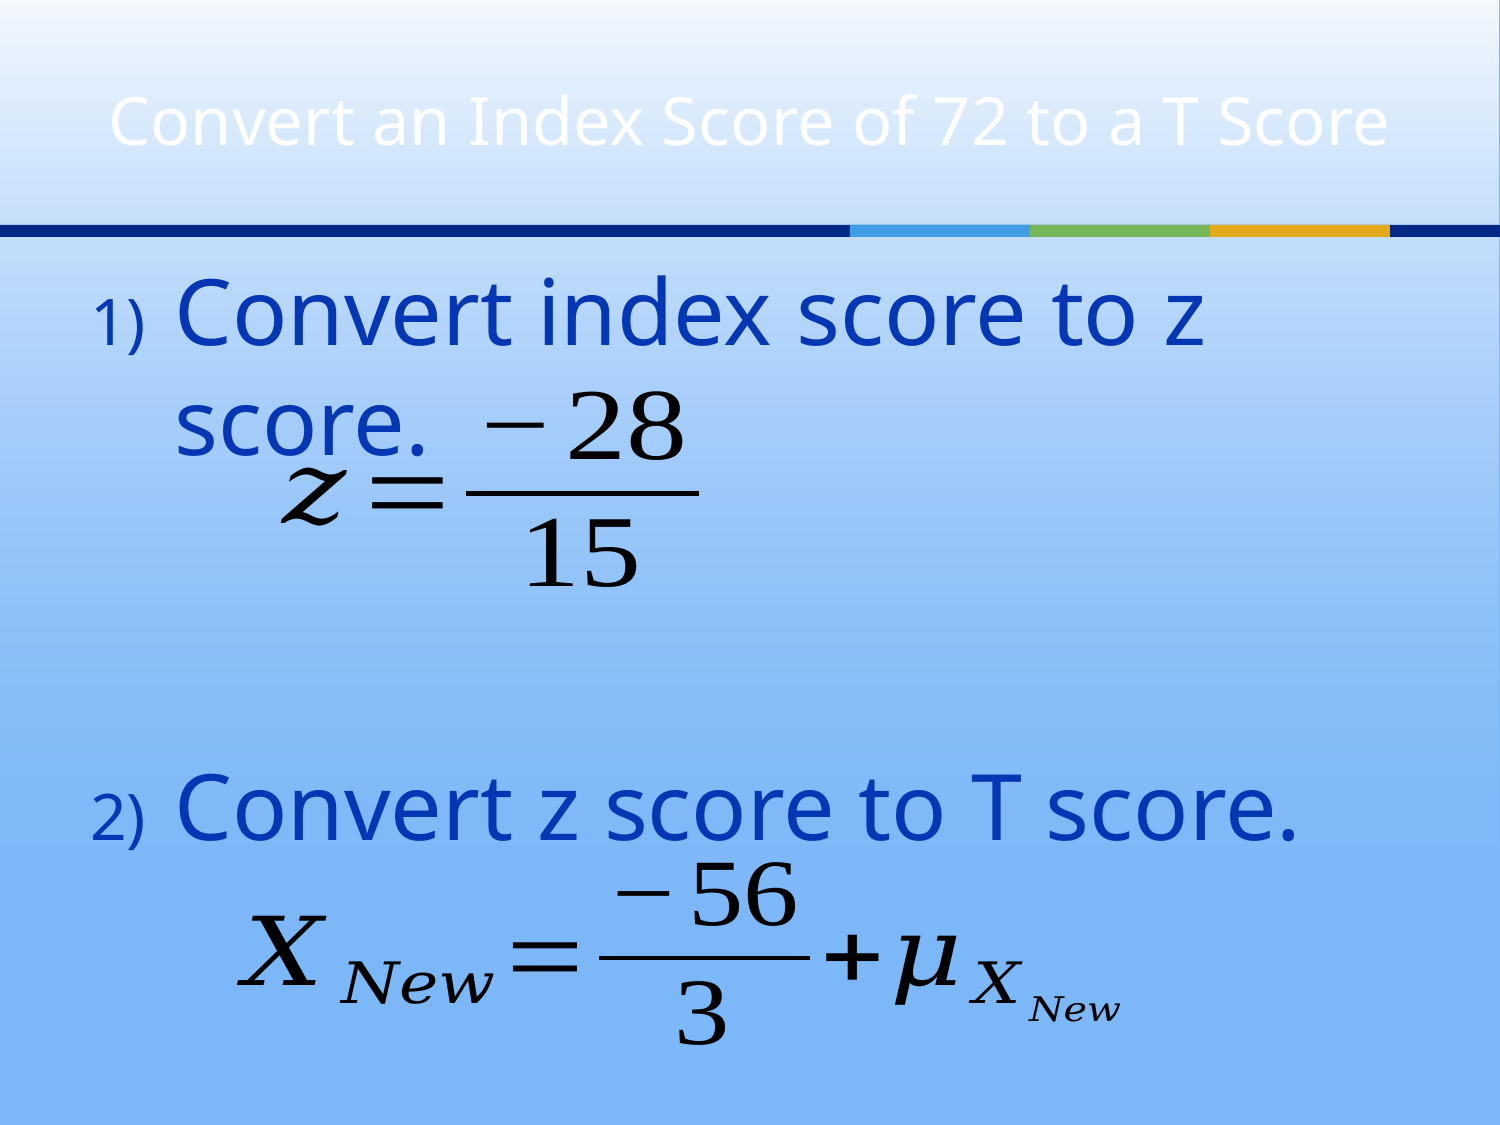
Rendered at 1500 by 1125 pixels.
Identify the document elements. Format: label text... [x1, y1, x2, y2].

title Convert an Index Score of 72 to a T Score [75, 24, 1425, 213]
list Convert index score to z score. Convert z score to T score. [75, 246, 1425, 1005]
